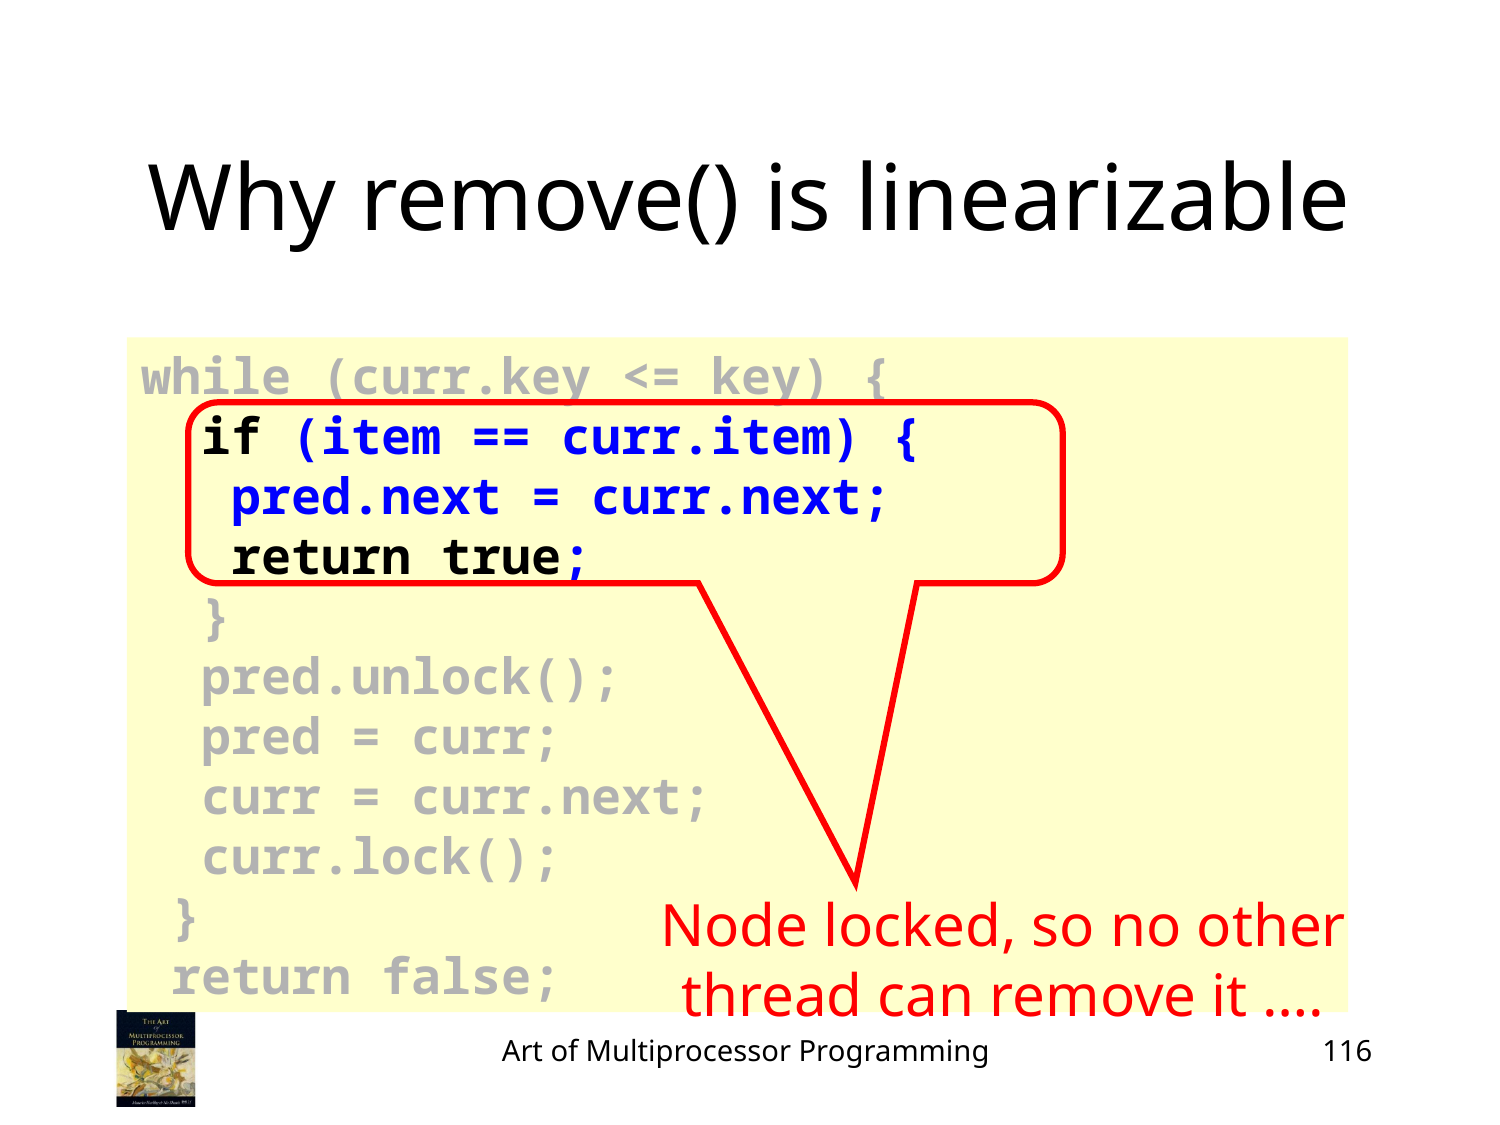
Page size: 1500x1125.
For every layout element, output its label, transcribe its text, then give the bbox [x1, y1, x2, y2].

title Why remove() is linearizable [112, 99, 1388, 288]
text_box [188, 402, 1063, 880]
picture [107, 1010, 204, 1107]
text_box while (curr.key <= key) { if (item == curr.item) { pred.next = curr.next; return true; } pred.unlock(); pred = curr; curr = curr.next; curr.lock(); } return false; [126, 337, 1349, 1013]
slide_number 116 [1074, 1036, 1388, 1101]
text_box Node locked, so no other thread can remove it …. [559, 880, 1447, 1036]
footer Art of Multiprocessor Programming [464, 1024, 1028, 1101]
